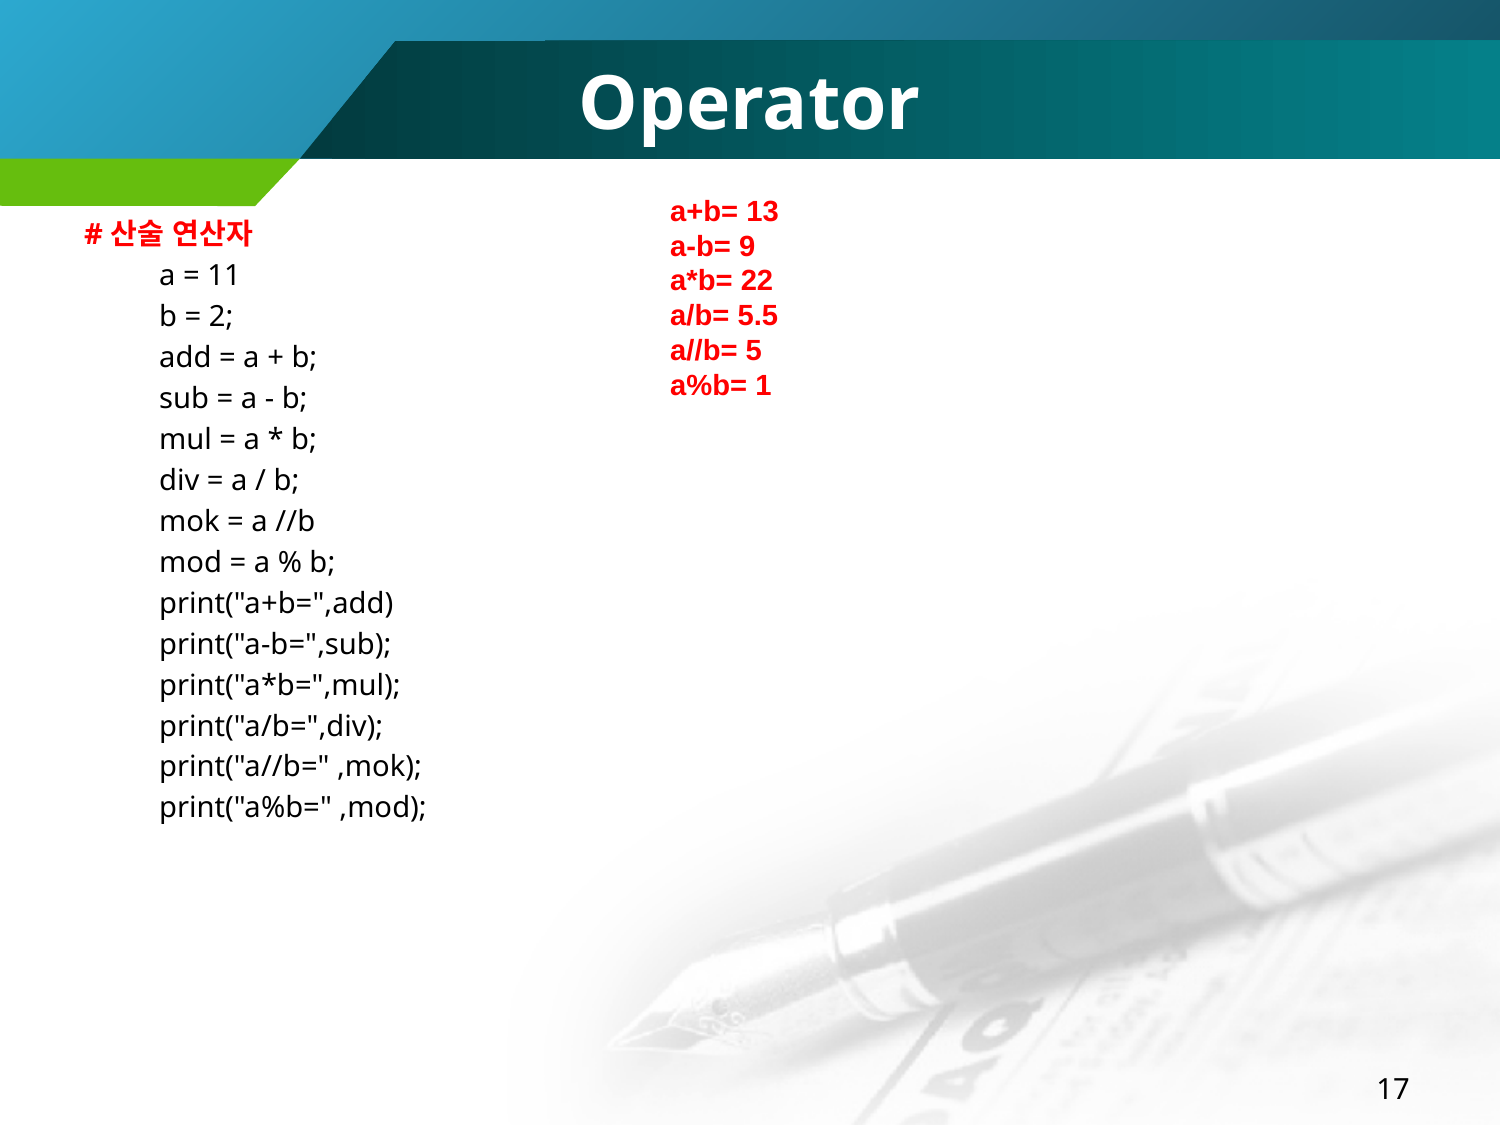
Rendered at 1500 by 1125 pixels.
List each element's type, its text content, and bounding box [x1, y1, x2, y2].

title Operator [0, 36, 1500, 163]
list #산술 연산자 a = 11 b = 2; add = a + b; sub = a - b; mul = a * b; div = a / b; mok = a //b mod = a % b; print("a+b=",add) print("a-b=",sub); print("a*b=",mul); print("a/b=",div); print("a//b=" ,mok); print("a%b=" ,mod); [68, 207, 1420, 1025]
text_box a+b= 13 a-b= 9 a*b= 22 a/b= 5.5 a//b= 5 a%b= 1 [655, 184, 1406, 409]
slide_number 17 [1074, 1062, 1426, 1103]
picture [490, 448, 1500, 1125]
